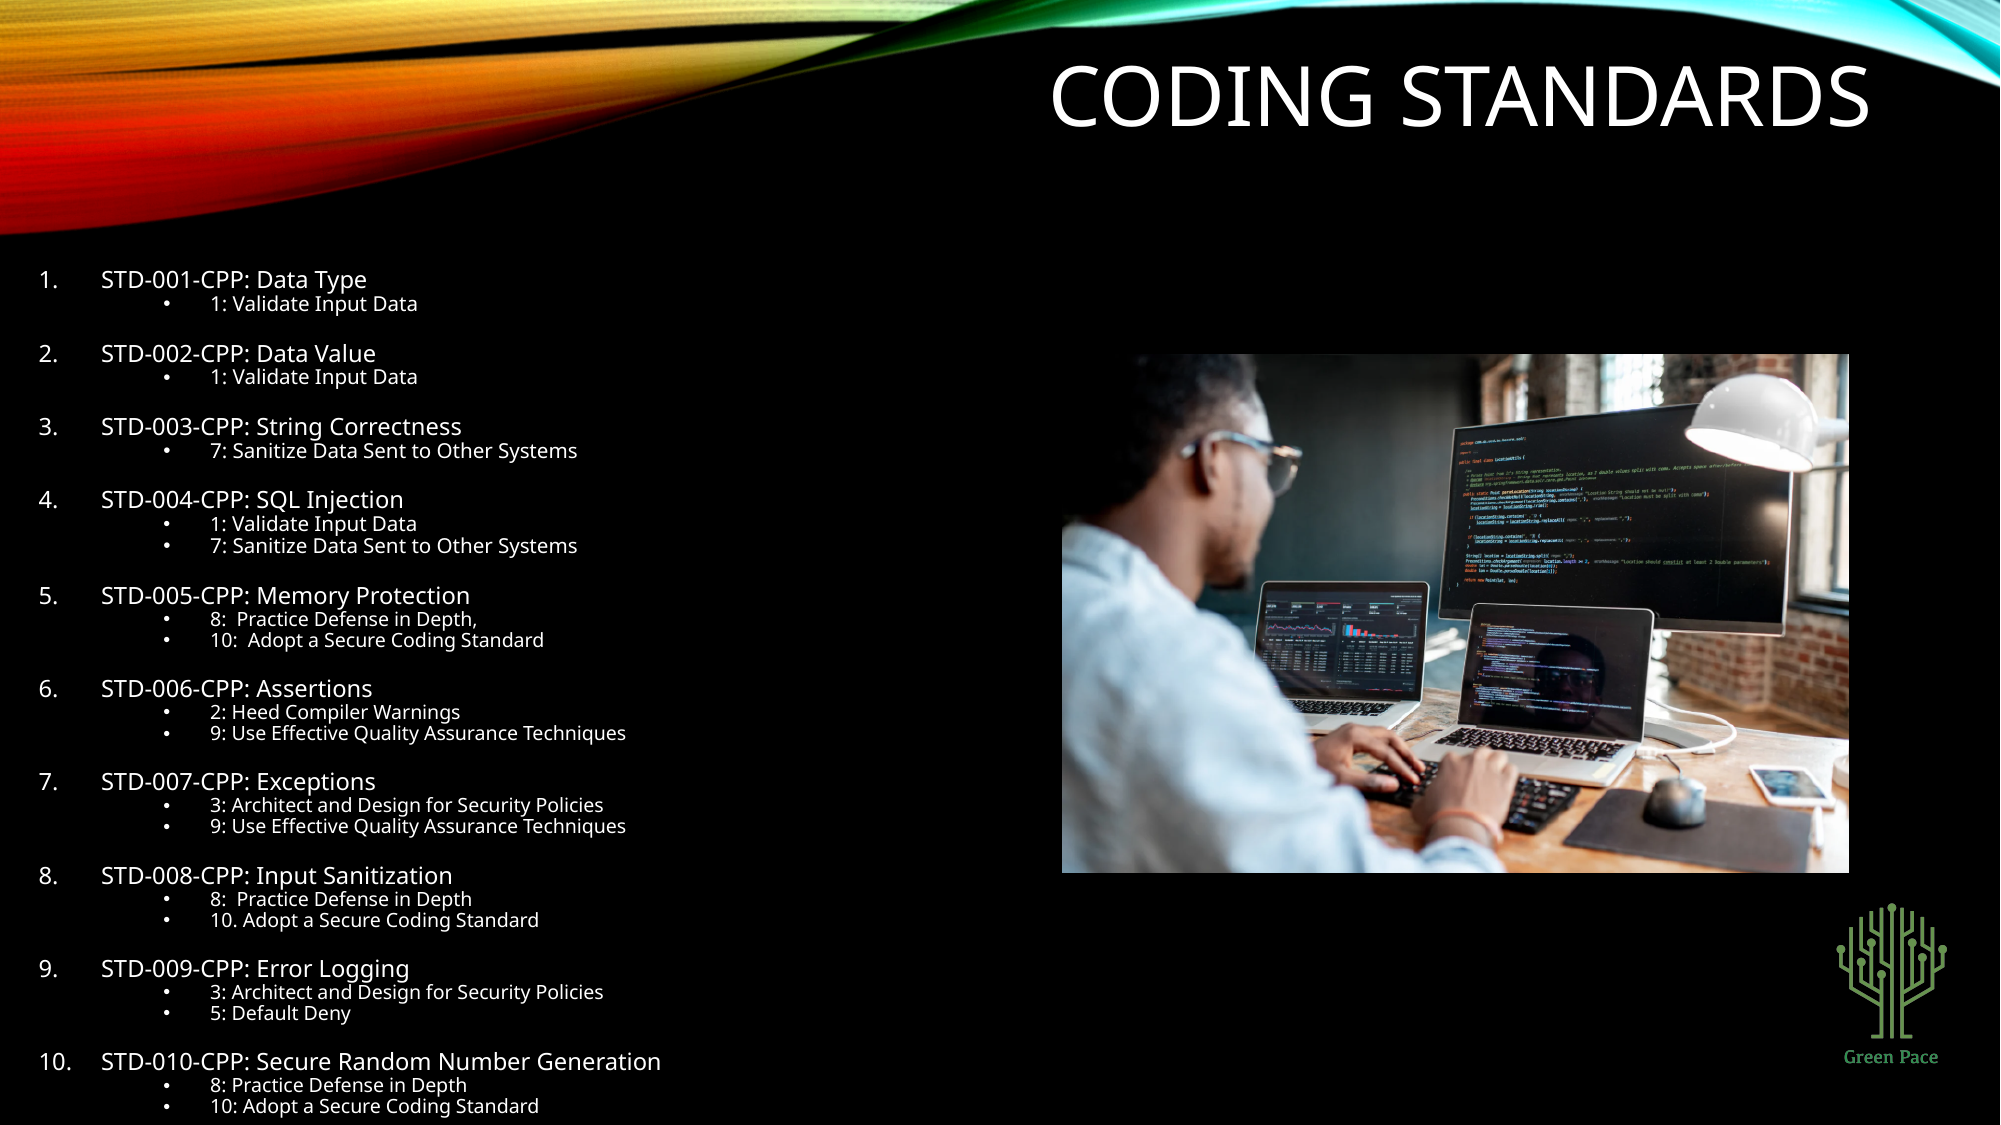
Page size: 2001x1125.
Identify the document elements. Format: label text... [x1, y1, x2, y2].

picture [0, 0, 2000, 237]
picture [1817, 892, 1964, 1082]
list STD-001-CPP: Data Type 1: Validate Input Data STD-002-CPP: Data Value 1: Validate Input Data STD-003-CPP: String Correctness 7: Sanitize Data Sent to Other Systems STD-004-CPP: SQL Injection 1: Validate Input Data 7: Sanitize Data Sent to Other Systems STD-005-CPP: Memory Protection 8: Practice Defense in Depth, 10: Adopt a Secure Coding Standard STD-006-CPP: Assertions 2: Heed Compiler Warnings 9: Use Effective Quality Assurance Techniques STD-007-CPP: Exceptions 3: Architect and Design for Security Policies 9: Use Effective Quality Assurance Techniques STD-008-CPP: Input Sanitization 8: Practice Defense in Depth 10. Adopt a Secure Coding Standard STD-009-CPP: Error Logging 3: Architect and Design for Security Policies 5: Default Deny STD-010-CPP: Secure Random Number Generation 8: Practice Defense in Depth 10: Adopt a Secure Coding Standard [23, 260, 1977, 1125]
picture [1062, 354, 1849, 873]
title CODING STANDARDS [474, 0, 1888, 206]
